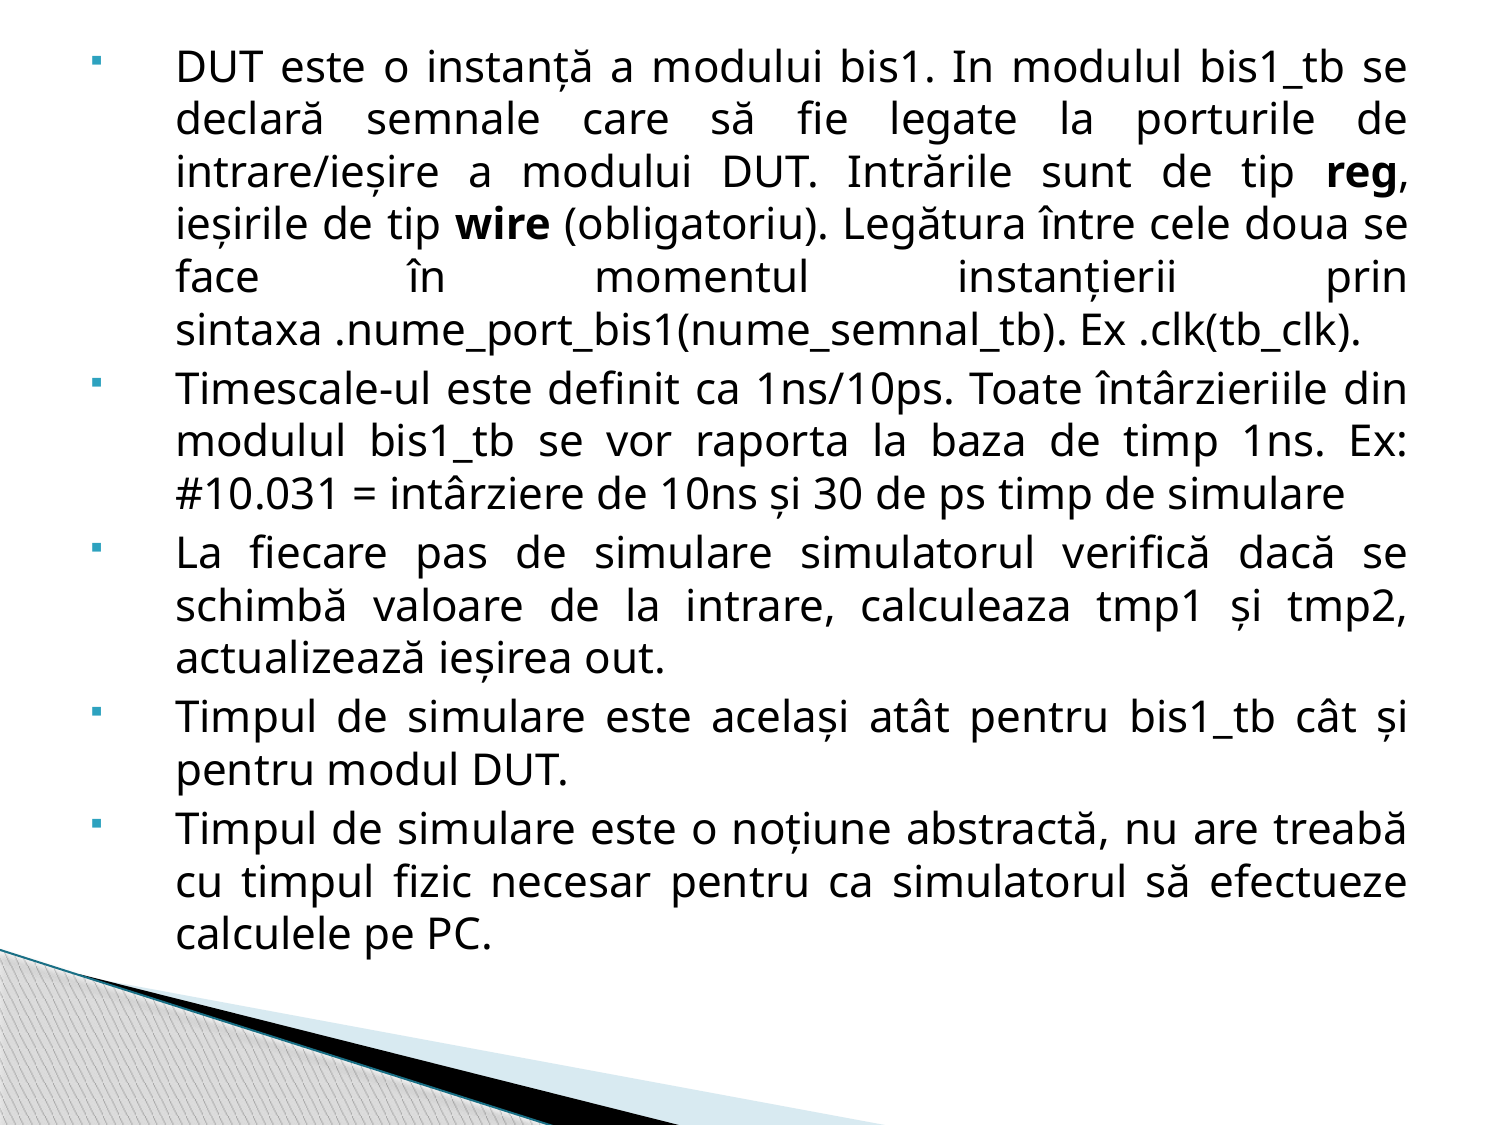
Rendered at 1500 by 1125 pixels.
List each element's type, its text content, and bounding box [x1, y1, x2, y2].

text_box DUT este o instanță a modului bis1. In modulul bis1_tb se declară semnale care să fie legate la porturile de intrare/ieșire a modului DUT. Intrările sunt de tip reg, ieșirile de tip wire (obligatoriu). Legătura între cele doua se face în momentul instanțierii prin sintaxa .nume_port_bis1(nume_semnal_tb). Ex .clk(tb_clk). Timescale-ul este definit ca 1ns/10ps. Toate întârzieriile din modulul bis1_tb se vor raporta la baza de timp 1ns. Ex: #10.031 = intârziere de 10ns și 30 de ps timp de simulare La fiecare pas de simulare simulatorul verifică dacă se schimbă valoare de la intrare, calculeaza tmp1 și tmp2, actualizează ieșirea out. Timpul de simulare este același atât pentru bis1_tb cât și pentru modul DUT. Timpul de simulare este o noțiune abstractă, nu are treabă cu timpul fizic necesar pentru ca simulatorul să efectueze calculele pe PC. [75, 30, 1425, 986]
